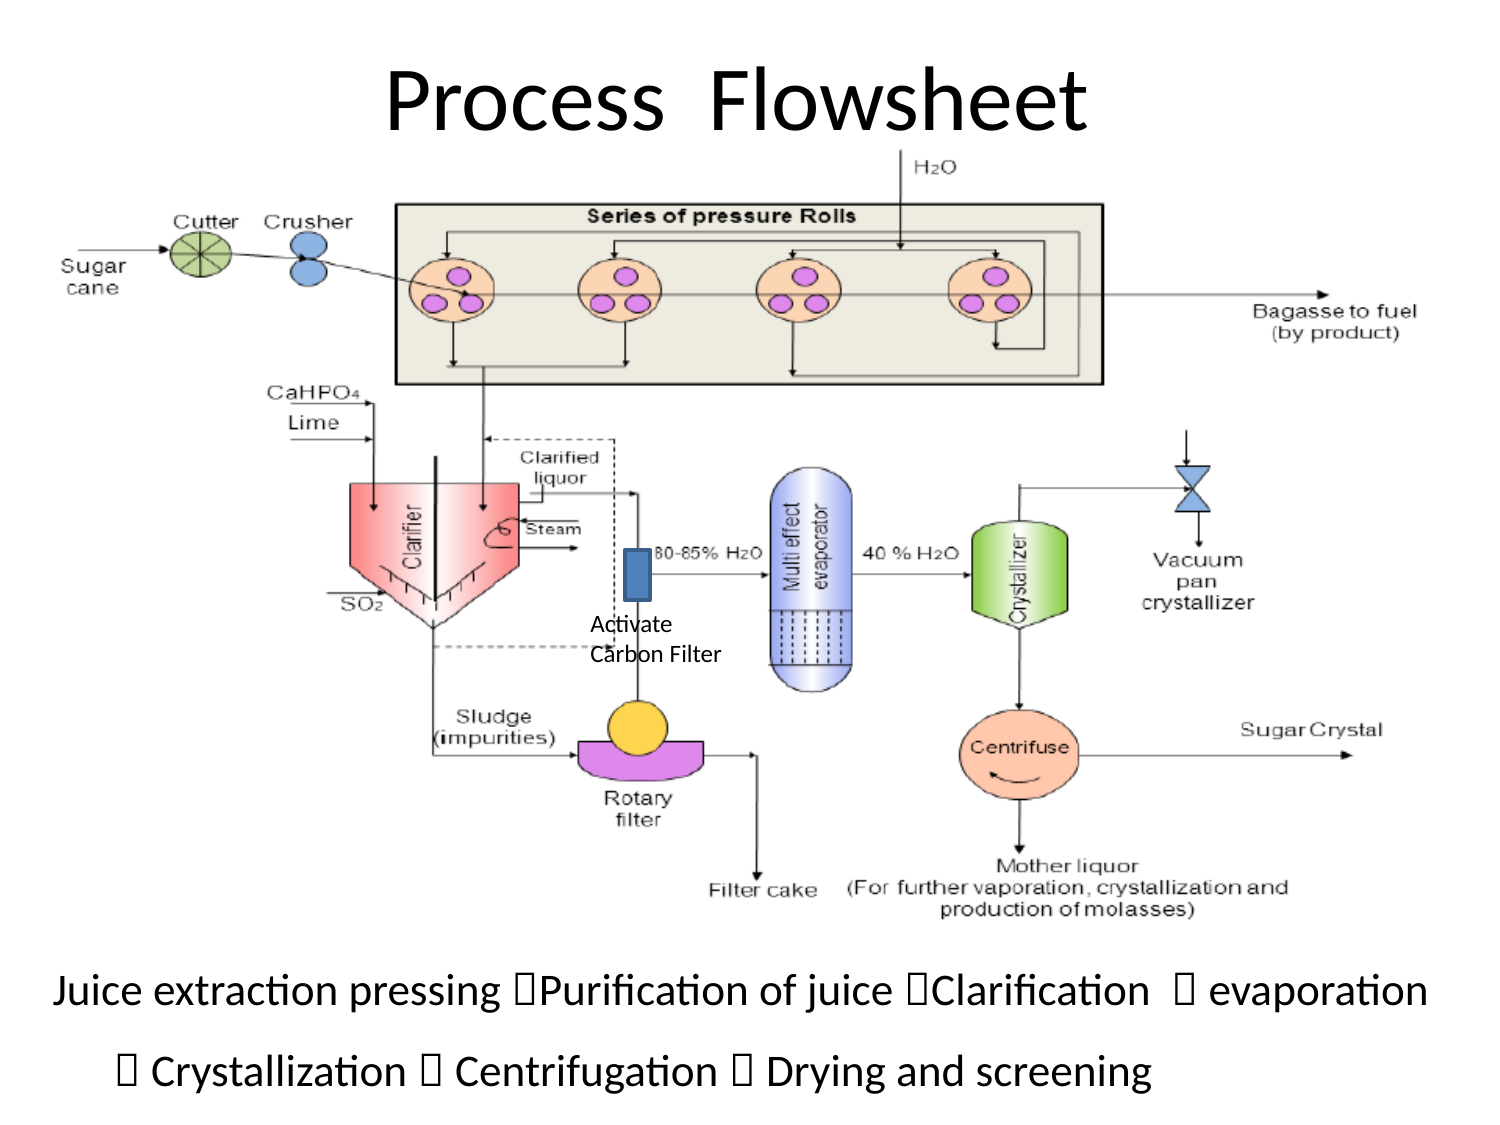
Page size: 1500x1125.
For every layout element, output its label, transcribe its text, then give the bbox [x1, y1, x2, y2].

picture [37, 137, 1440, 932]
title Process Flowsheet [62, 0, 1413, 135]
list Juice extraction pressing Purification of juice Clarification  evaporation  Crystallization  Centrifugation  Drying and screening [37, 924, 1450, 1125]
